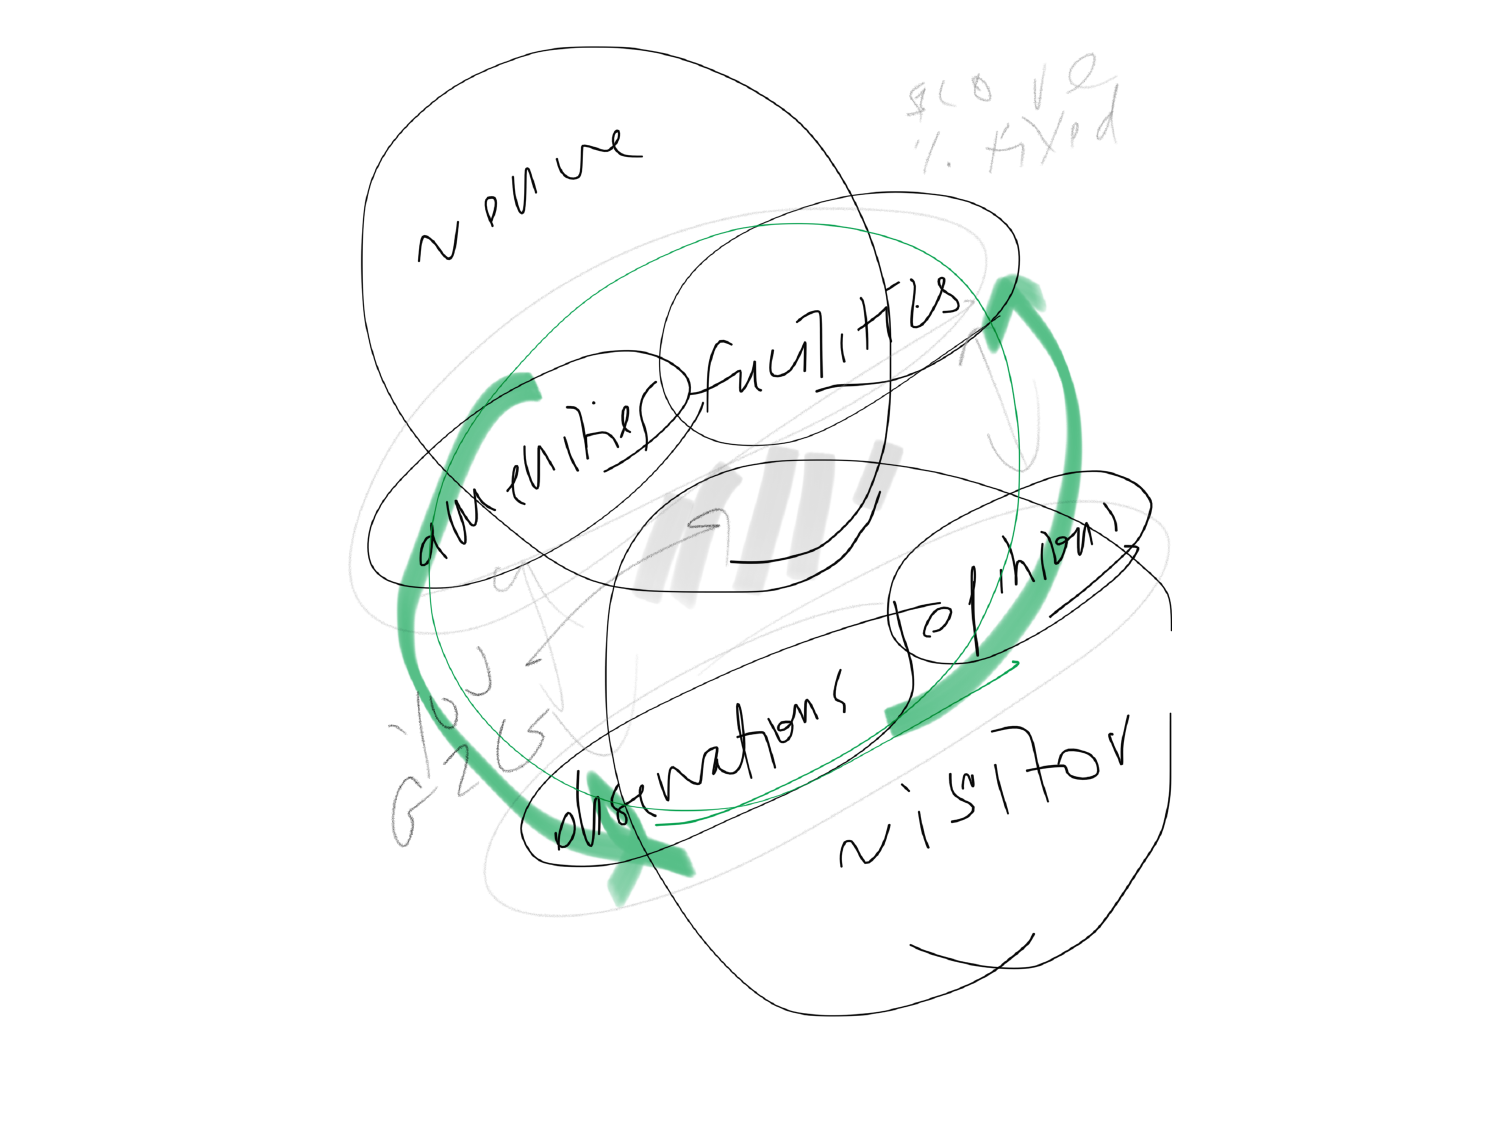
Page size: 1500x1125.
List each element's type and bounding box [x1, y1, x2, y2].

picture [327, 0, 1173, 1125]
